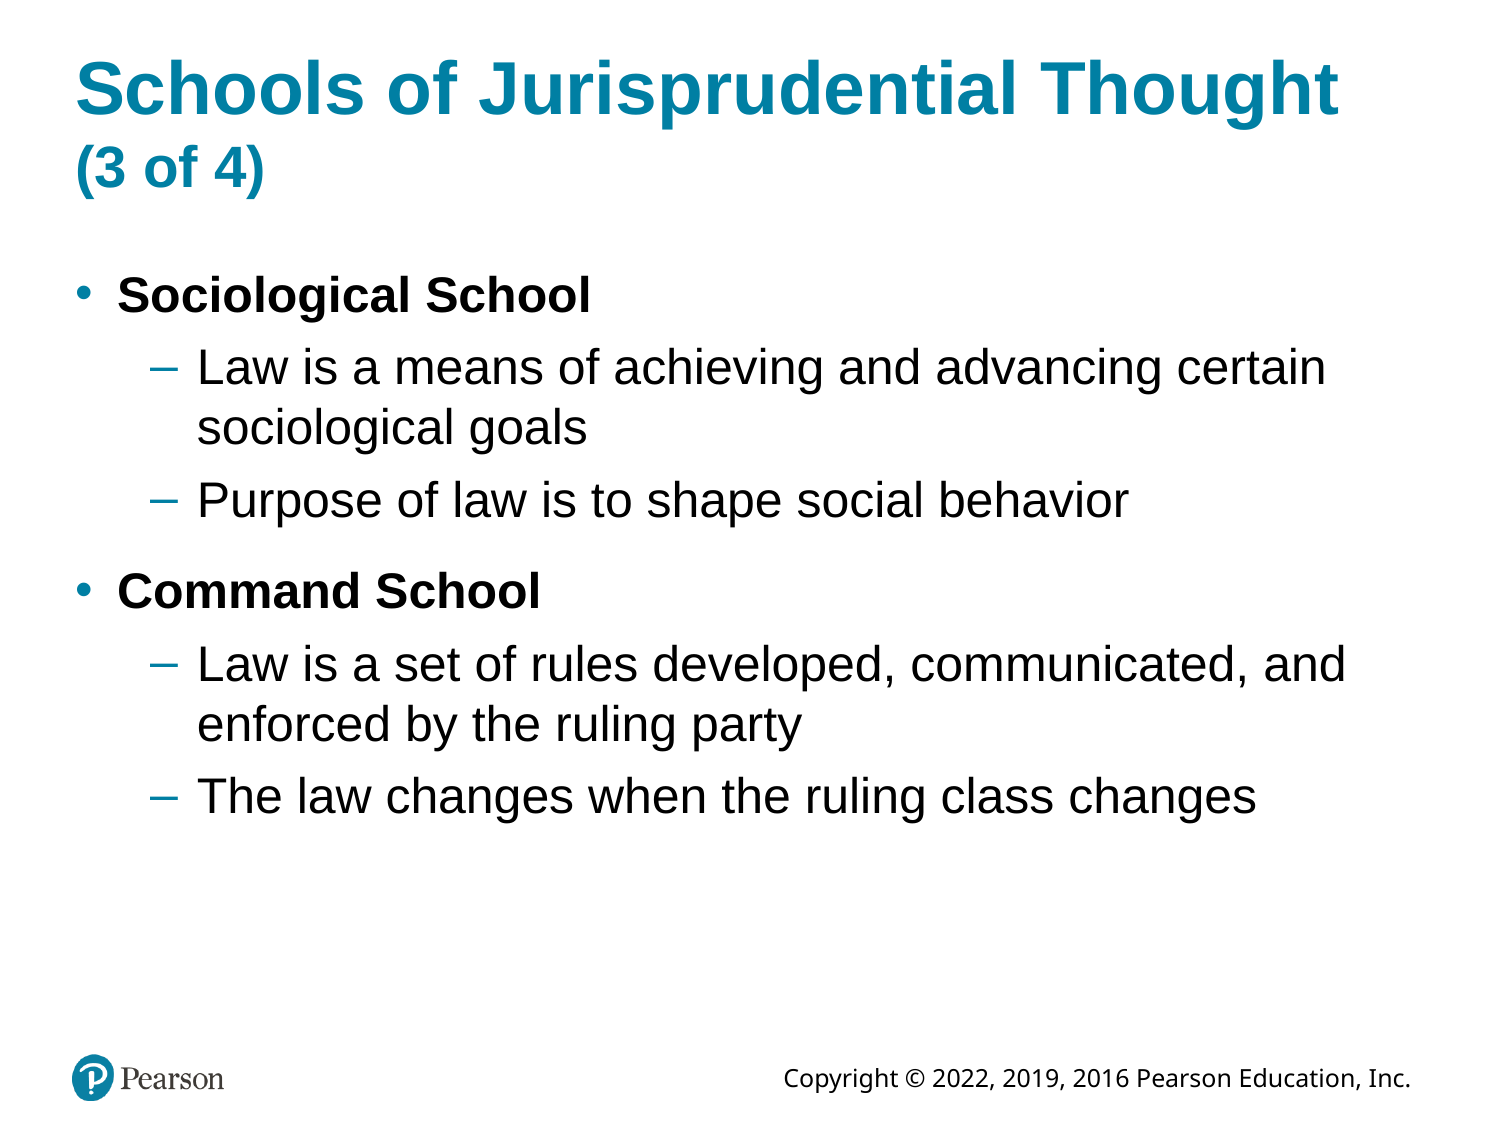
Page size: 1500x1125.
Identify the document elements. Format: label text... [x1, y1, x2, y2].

title Schools of Jurisprudential Thought (3 of 4) [75, 19, 1425, 200]
picture [81, 1064, 107, 1089]
picture [72, 1054, 89, 1072]
list Sociological School Law is a means of achieving and advancing certain sociological goals Purpose of law is to shape social behavior Command School Law is a set of rules developed, communicated, and enforced by the ruling party The law changes when the ruling class changes [75, 262, 1425, 850]
picture [72, 1087, 83, 1101]
picture [99, 1054, 224, 1101]
